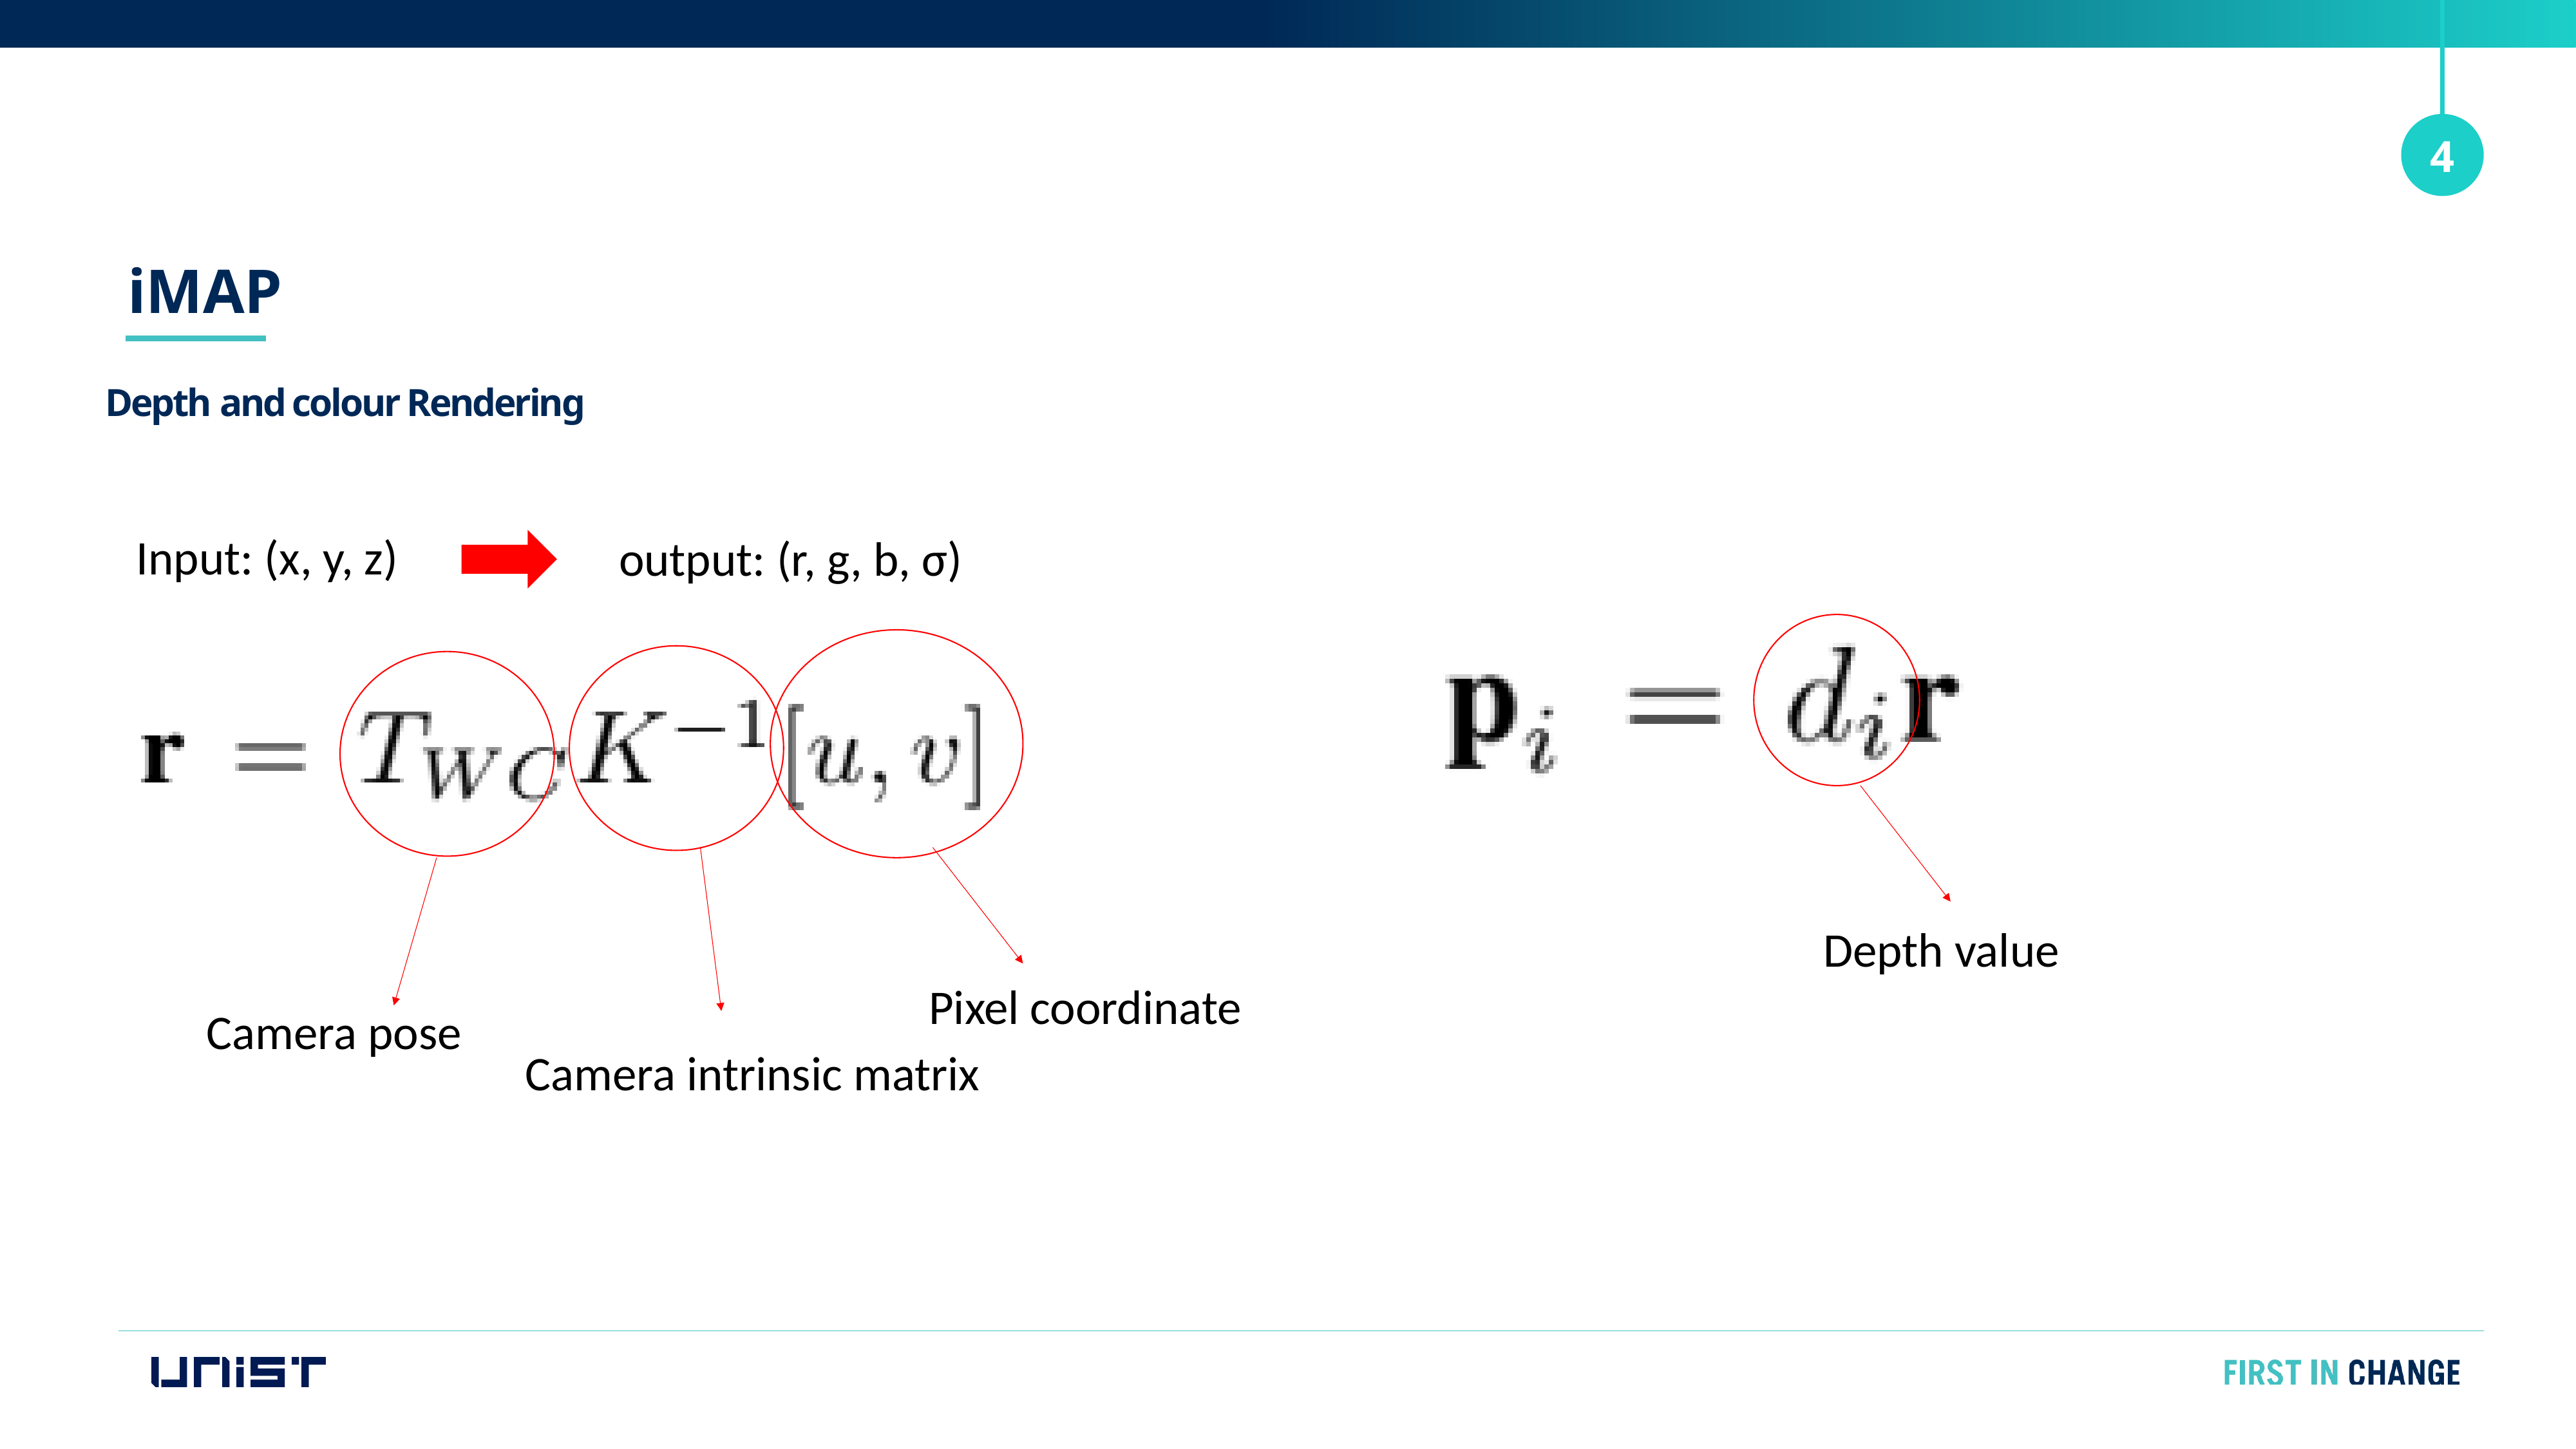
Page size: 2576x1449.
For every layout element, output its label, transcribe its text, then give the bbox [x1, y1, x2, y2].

text_box Input: (x, y, z) [126, 522, 419, 589]
text_box output: (r, g, b, σ) [609, 523, 972, 591]
picture [1432, 629, 1982, 801]
text_box [361, 650, 534, 692]
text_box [393, 857, 437, 1006]
text_box [366, 822, 528, 857]
picture [118, 692, 992, 822]
text_box Depth value [1814, 913, 2150, 981]
text_box Camera pose [197, 996, 472, 1064]
text_box Pixel coordinate [919, 971, 1251, 1039]
text_box [804, 822, 989, 858]
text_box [933, 848, 1023, 964]
text_box Depth and colour Rendering [96, 374, 595, 428]
text_box [1789, 614, 1884, 629]
picture [151, 1357, 326, 1387]
picture [2224, 1359, 2460, 1385]
text_box [601, 822, 752, 851]
text_box Camera intrinsic matrix [515, 1037, 990, 1105]
text_box [783, 629, 1024, 819]
text_box iMAP [118, 248, 713, 330]
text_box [700, 847, 722, 1011]
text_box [0, 0, 2576, 196]
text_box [1860, 785, 1951, 902]
text_box [585, 645, 768, 692]
text_box [461, 529, 557, 589]
